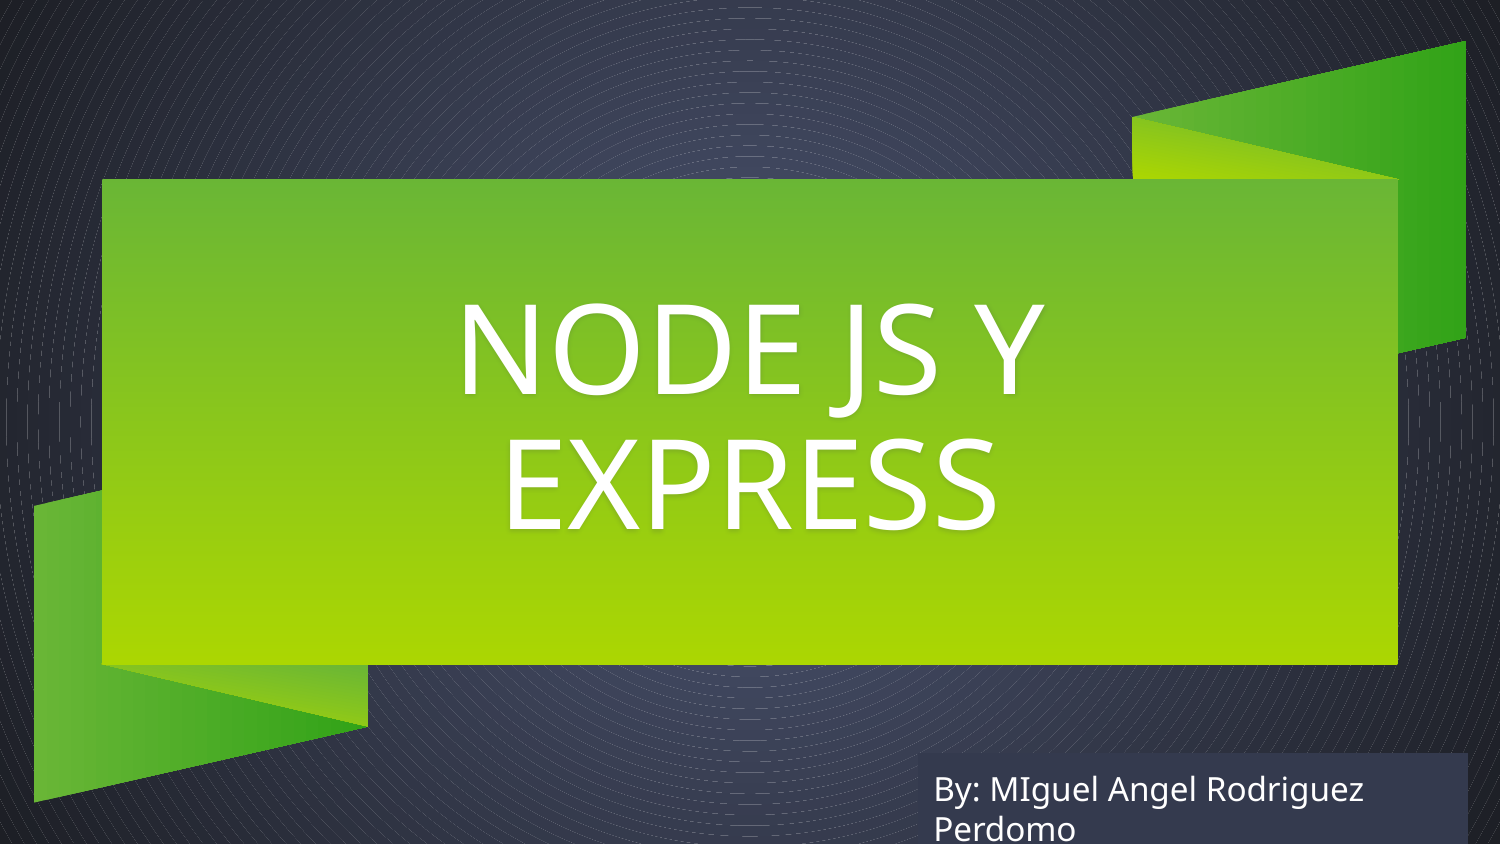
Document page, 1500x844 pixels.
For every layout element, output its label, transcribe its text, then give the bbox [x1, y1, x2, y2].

text_box By: MIguel Angel Rodriguez Perdomo [918, 753, 1468, 844]
title NODE JS Y EXPRESS [180, 285, 1320, 559]
